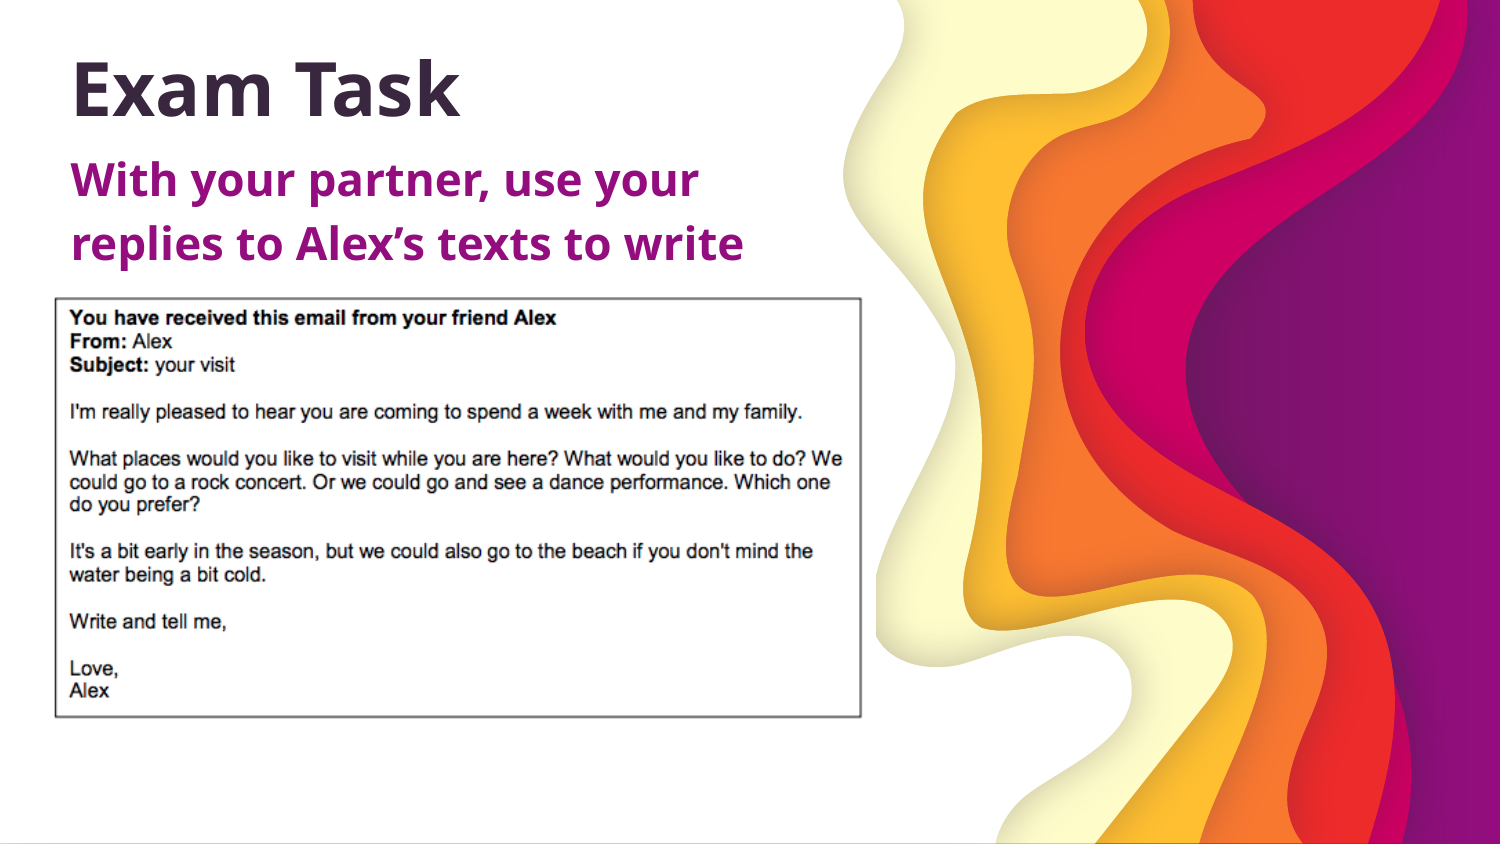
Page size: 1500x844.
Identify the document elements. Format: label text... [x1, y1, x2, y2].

subtitle With your partner, use your replies to Alex’s texts to write the email. [70, 142, 820, 283]
picture [37, 285, 876, 736]
title Exam Task [70, 54, 820, 132]
